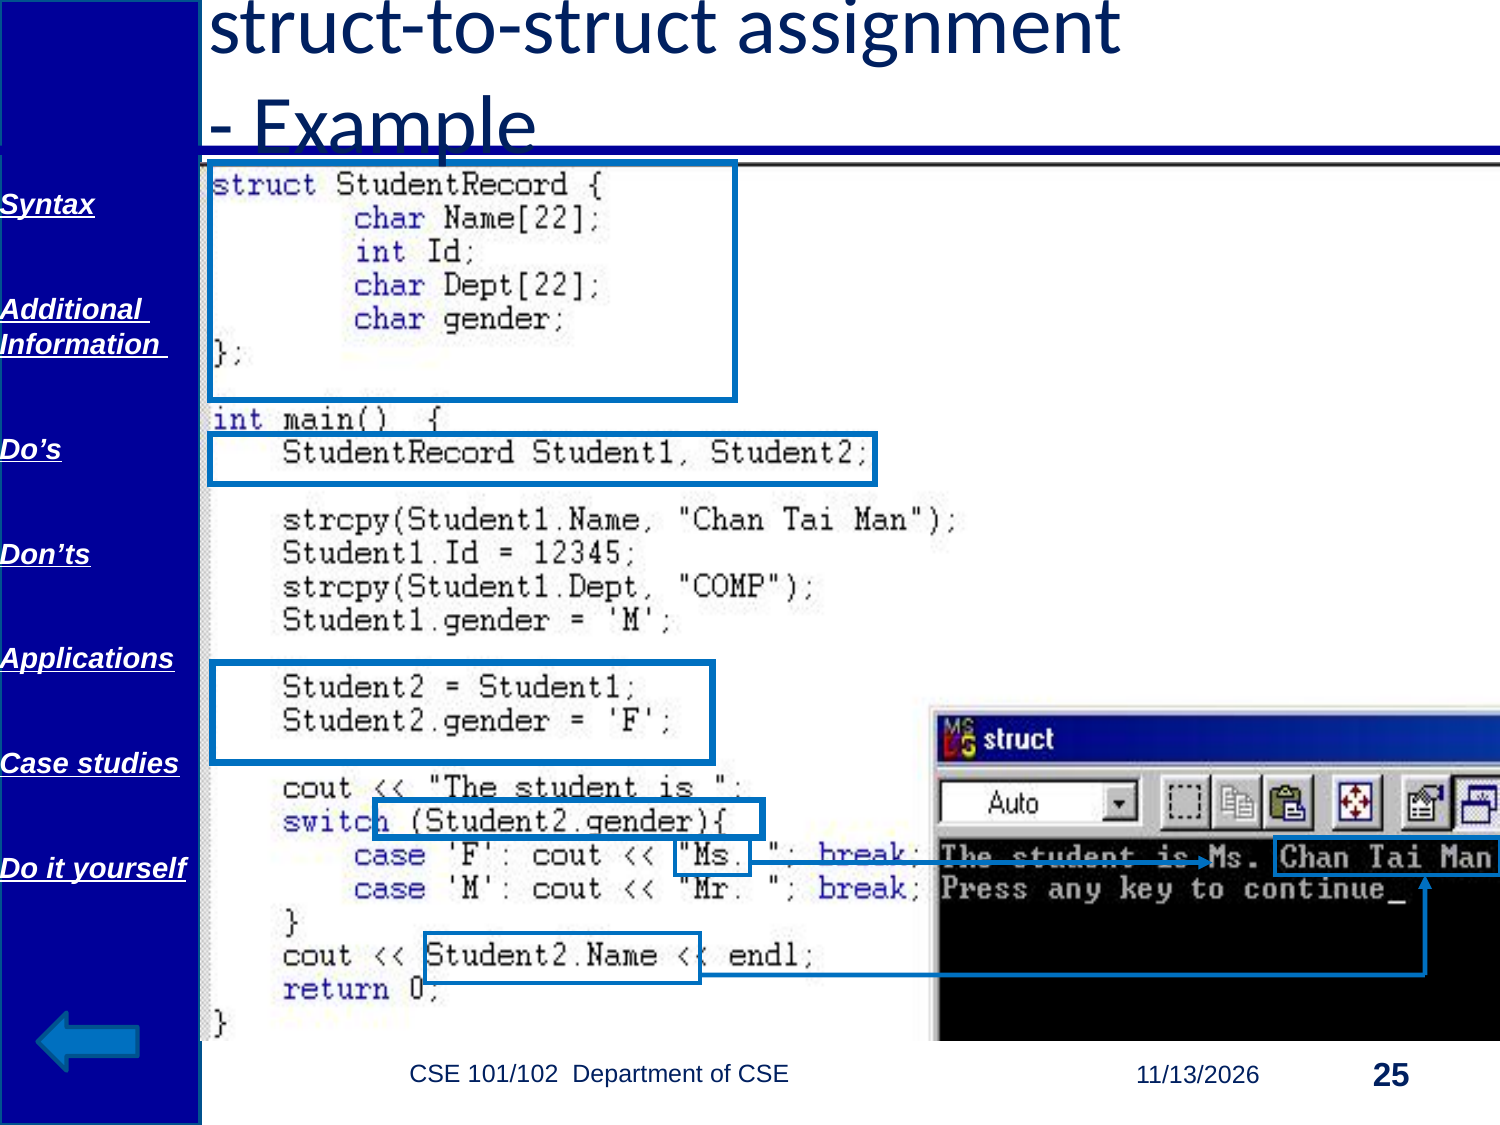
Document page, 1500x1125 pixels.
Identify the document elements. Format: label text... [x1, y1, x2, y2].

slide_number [1050, 1049, 1275, 1104]
text_box Syntax Additional Information Do’s Don’ts Applications Case studies Do it yourself [0, 177, 194, 892]
picture [199, 162, 1500, 1041]
text_box struct-to-struct assignment - Example [193, 0, 1158, 177]
slide_number 25 [1312, 1049, 1425, 1103]
footer CSE 101/102 Department of CSE [212, 1049, 988, 1103]
text_box [35, 1010, 140, 1073]
